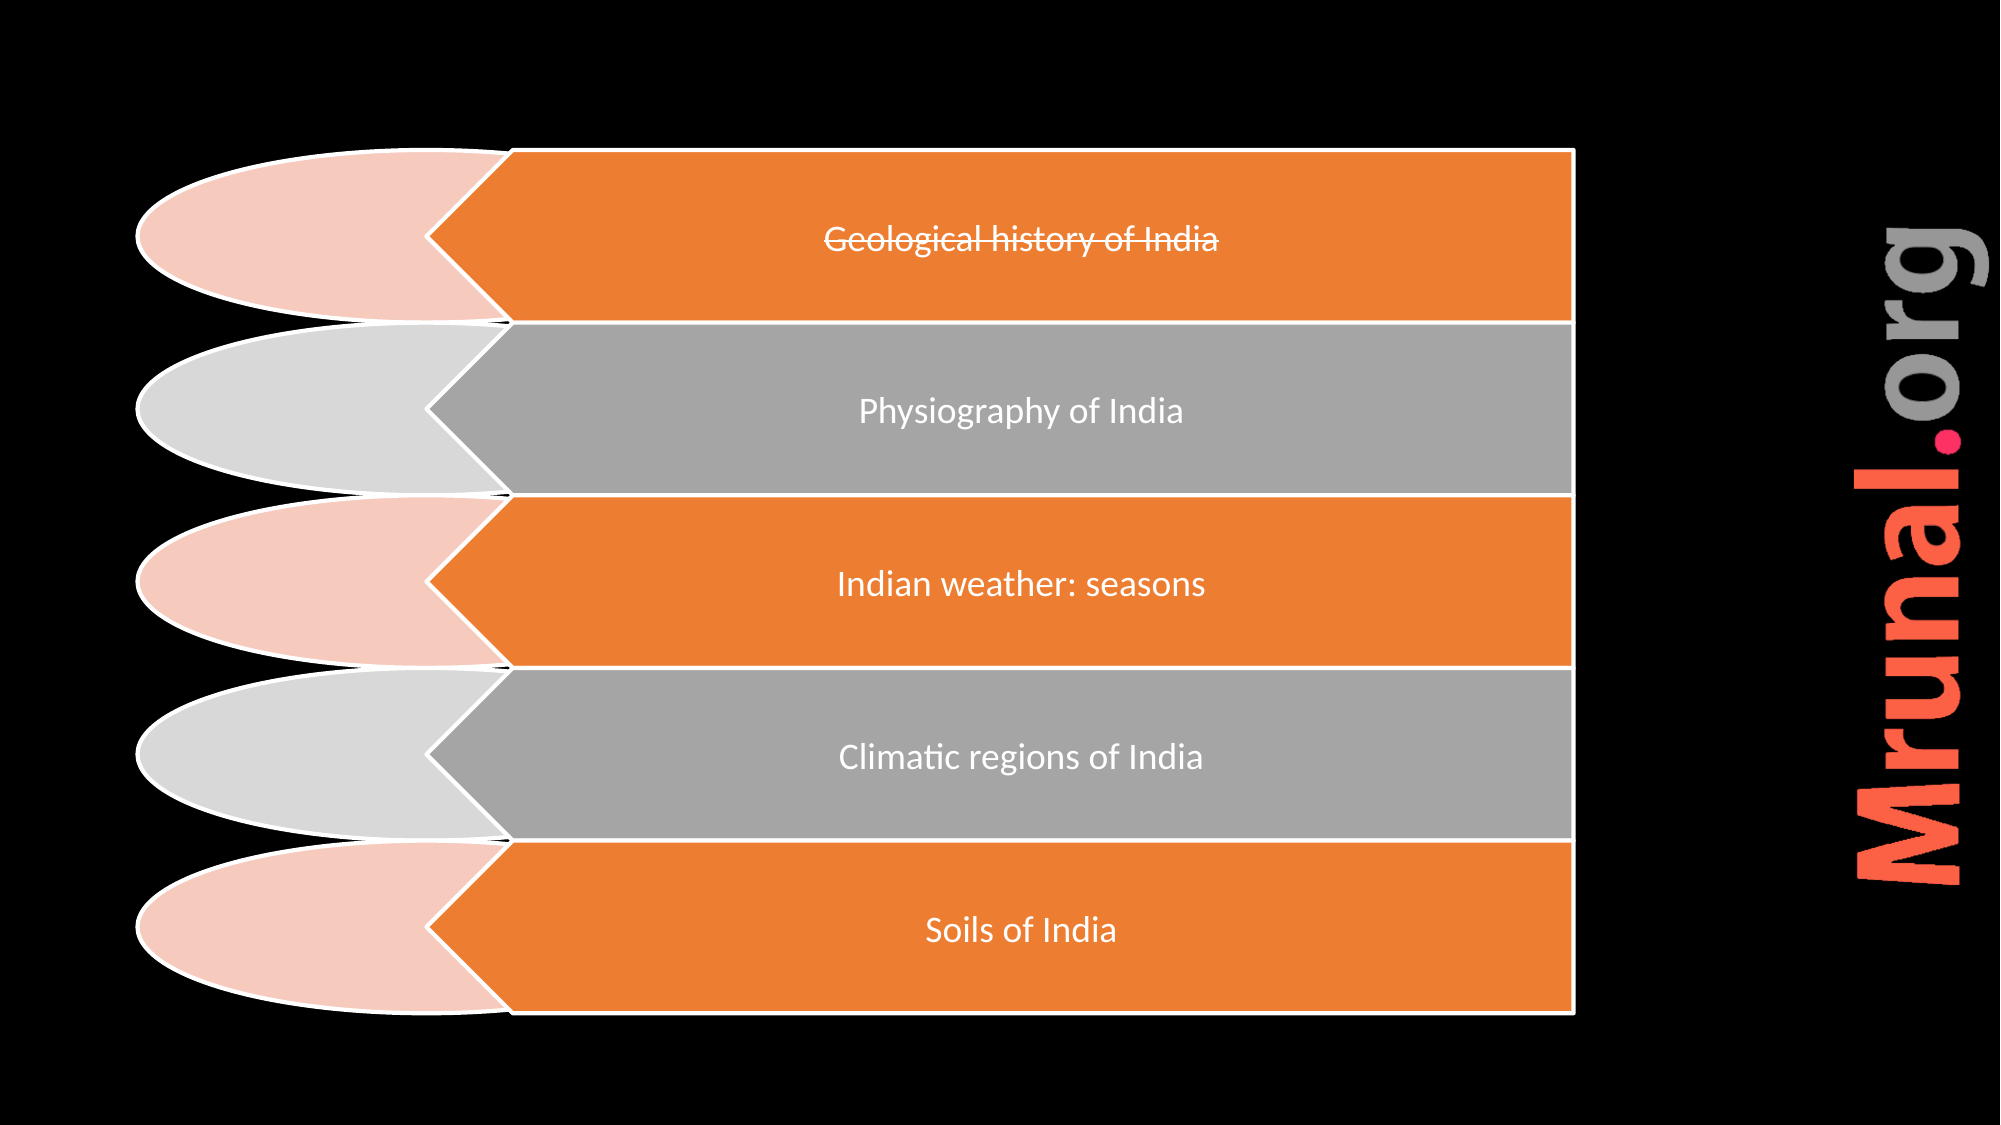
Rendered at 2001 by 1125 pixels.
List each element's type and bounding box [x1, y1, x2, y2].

list [137, 149, 1863, 1014]
picture [1863, 223, 2000, 894]
